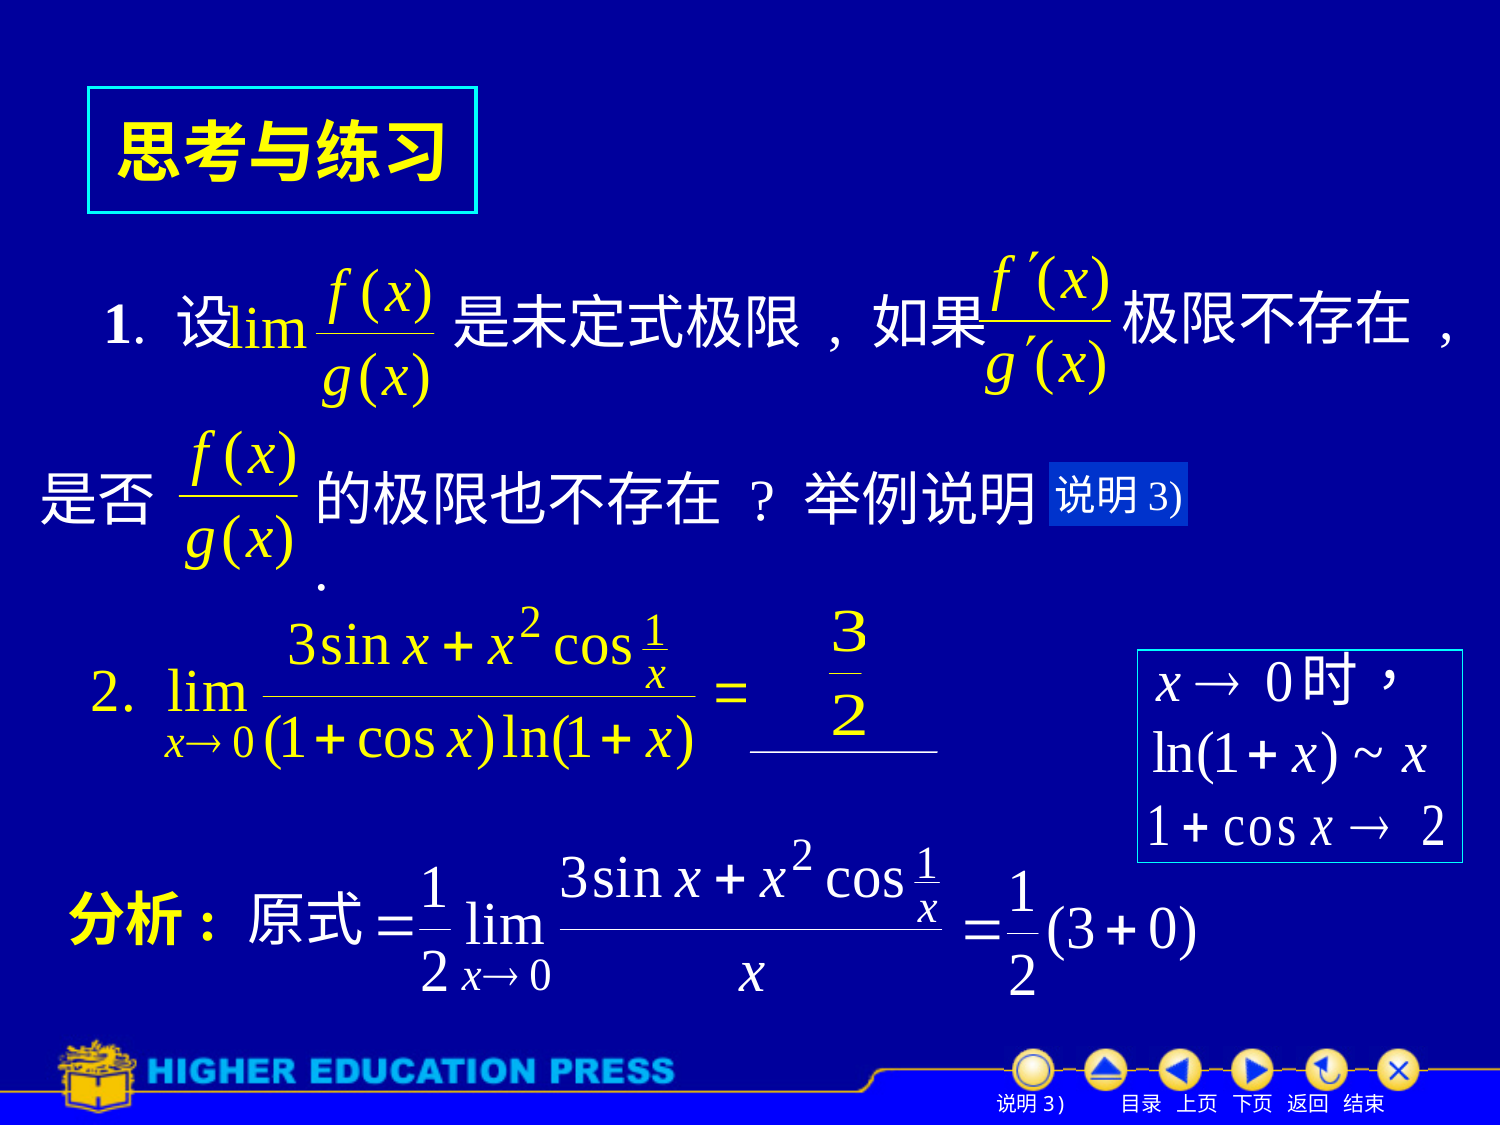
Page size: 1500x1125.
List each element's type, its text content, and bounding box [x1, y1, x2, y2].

text_box 是否 [24, 454, 174, 540]
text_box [87, 595, 746, 775]
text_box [824, 599, 865, 740]
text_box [224, 260, 438, 413]
text_box 1. 设 [88, 277, 224, 363]
text_box 说明3) [981, 1082, 1108, 1123]
text_box 原式 [233, 875, 368, 960]
text_box 是未定式极限 , 如果 [438, 277, 974, 363]
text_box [974, 247, 1115, 400]
text_box 极限不存在 , [1115, 273, 1484, 359]
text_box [1149, 797, 1453, 850]
text_box 分析: [52, 875, 233, 960]
text_box [1137, 649, 1463, 863]
title 思考与练习 [88, 87, 477, 213]
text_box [1149, 649, 1432, 790]
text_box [174, 422, 300, 575]
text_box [368, 828, 946, 996]
picture [0, 0, 1500, 1125]
text_box 的极限也不存在 ? 举例说明 . [299, 454, 1063, 610]
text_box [956, 860, 1200, 1000]
text_box 说明3) [1049, 462, 1188, 525]
